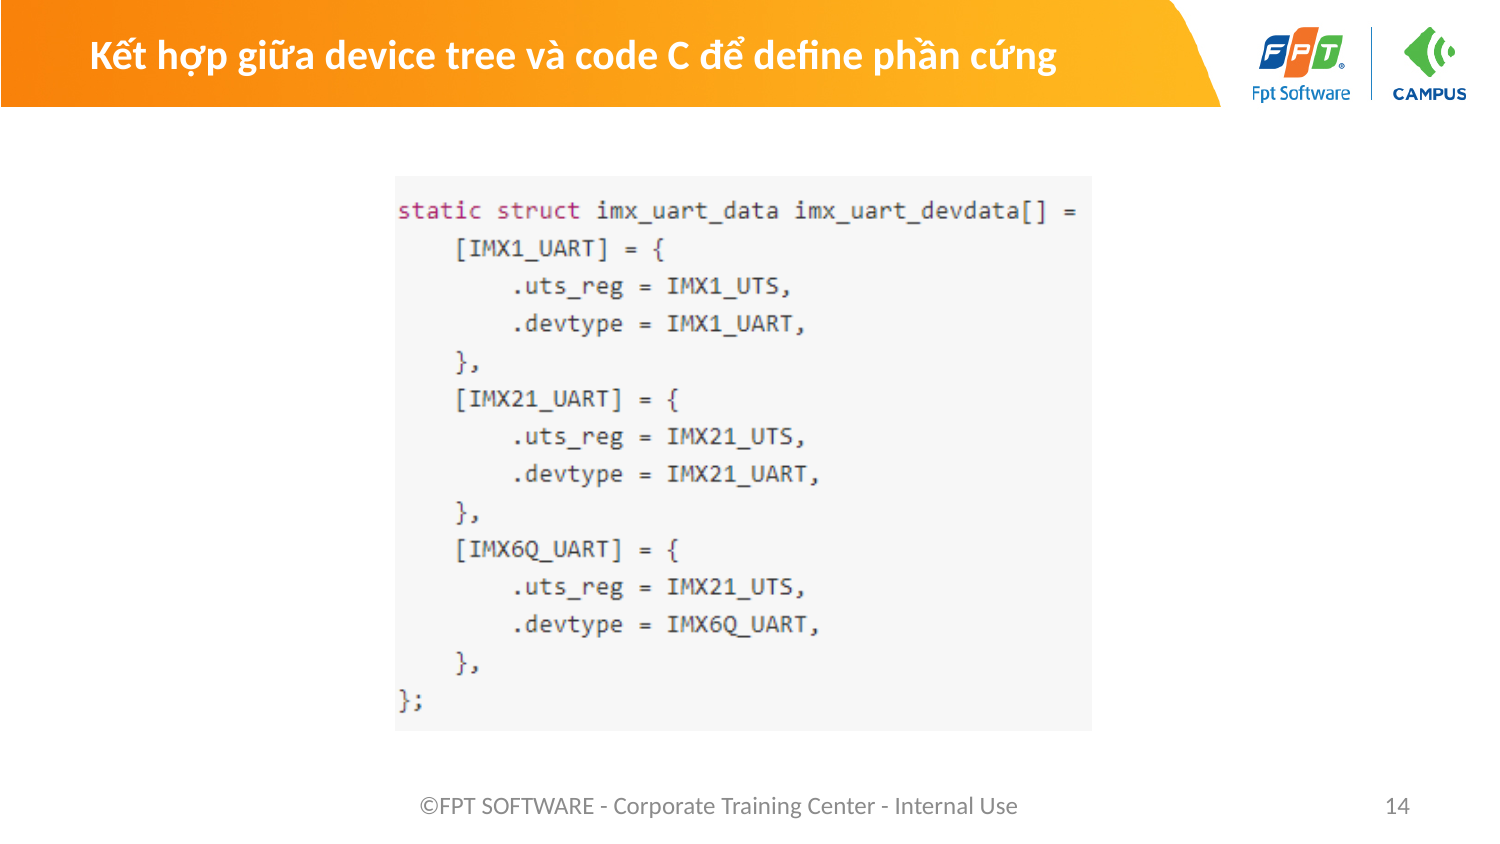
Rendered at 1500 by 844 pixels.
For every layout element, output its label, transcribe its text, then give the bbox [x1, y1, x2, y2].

footer ©FPT SOFTWARE - Corporate Training Center - Internal Use [395, 782, 1043, 827]
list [394, 176, 1092, 731]
picture [1, 0, 1499, 844]
slide_number 14 [1074, 782, 1425, 827]
title Kết hợp giữa device tree và code C để define phần cứng [75, 0, 1176, 106]
